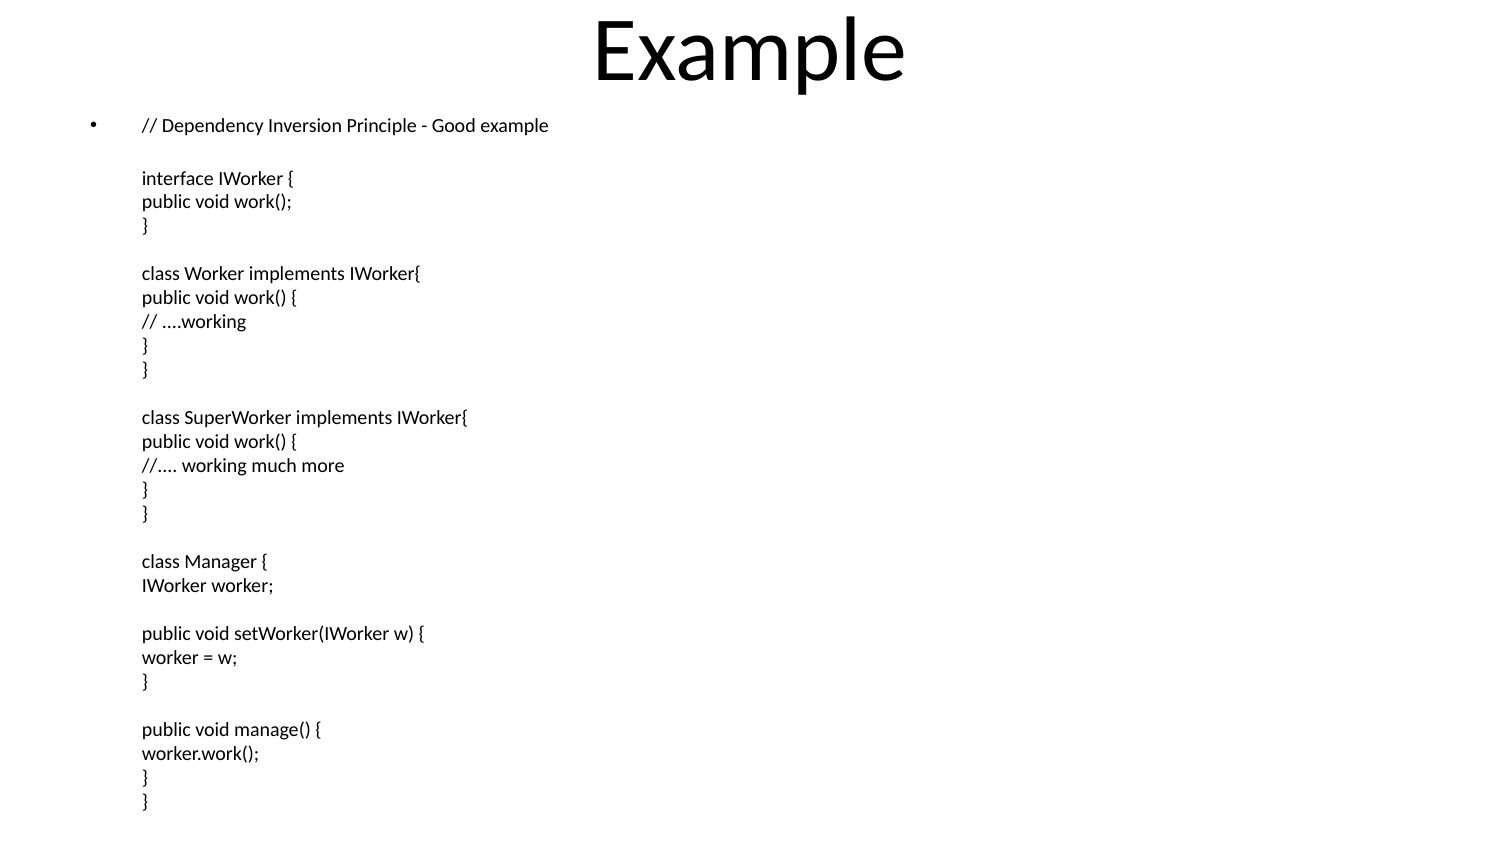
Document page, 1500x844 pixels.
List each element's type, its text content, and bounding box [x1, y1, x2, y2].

list // Dependency Inversion Principle - Good example interface IWorker { public void work(); } class Worker implements IWorker{ public void work() { // ....working } } class SuperWorker implements IWorker{ public void work() { //.... working much more } } class Manager { IWorker worker; public void setWorker(IWorker w) { worker = w; } public void manage() { worker.work(); } } [75, 105, 1425, 827]
title Example [75, 0, 1425, 105]
